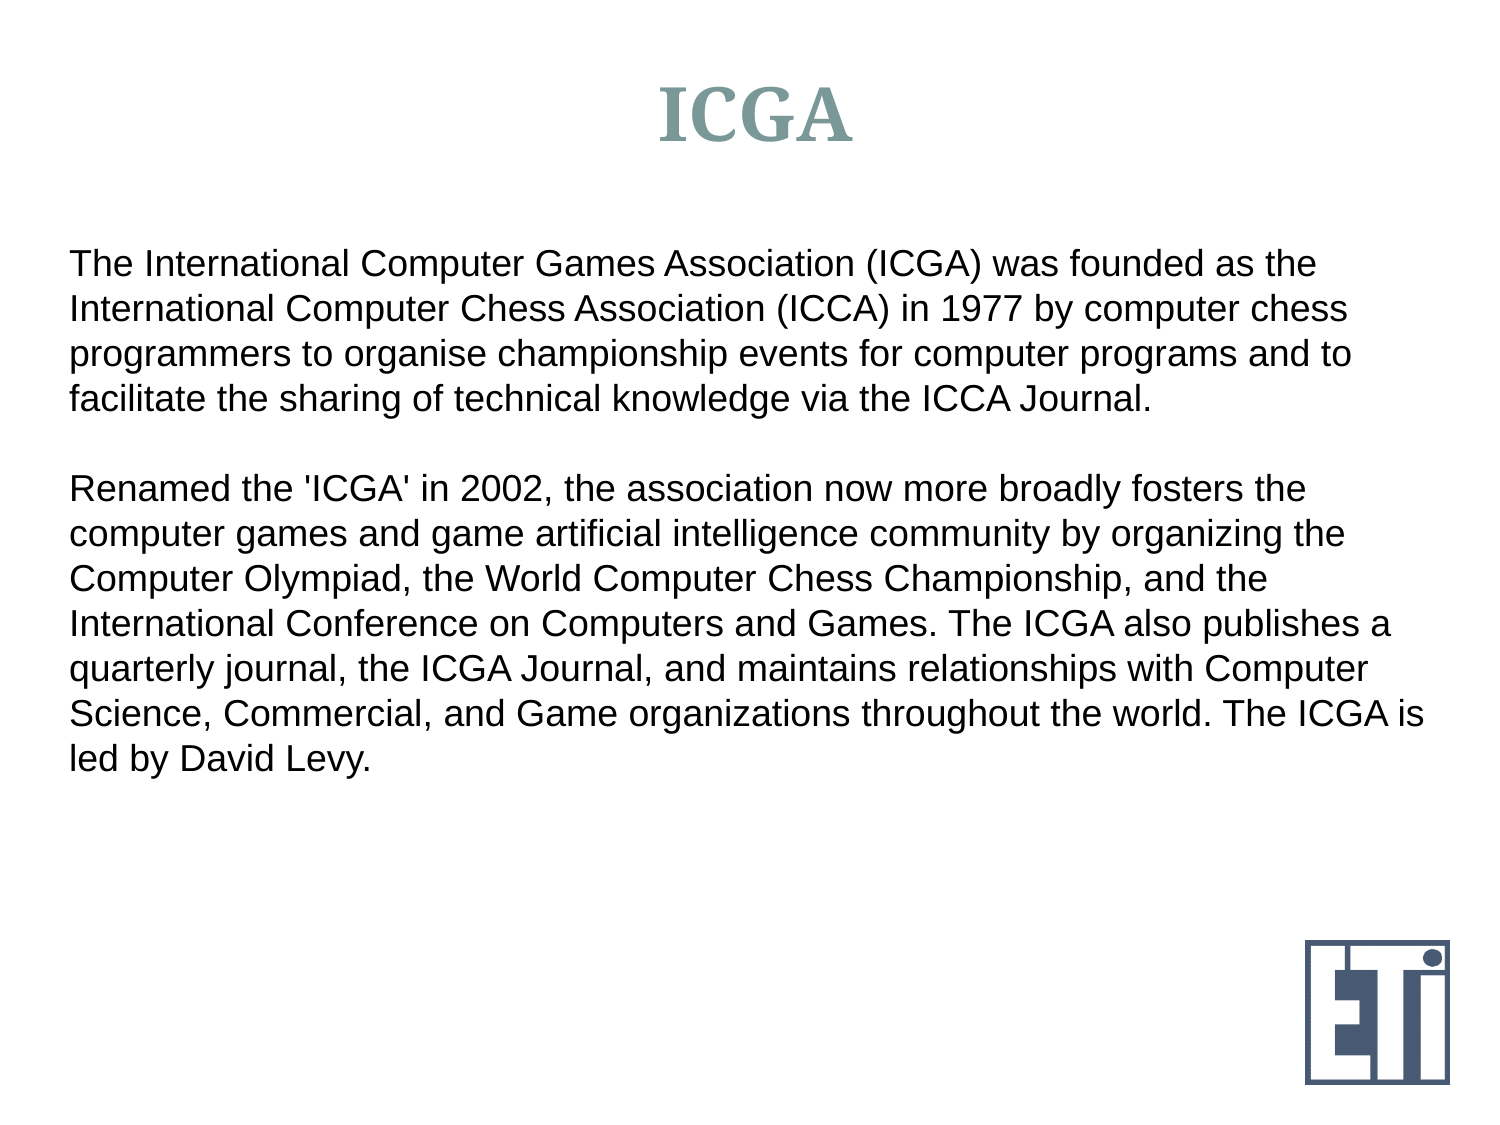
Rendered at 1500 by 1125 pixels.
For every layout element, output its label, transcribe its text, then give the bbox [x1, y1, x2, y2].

picture [1305, 940, 1450, 1085]
text_box The International Computer Games Association (ICGA) was founded as the International Computer Chess Association (ICCA) in 1977 by computer chess programmers to organise championship events for computer programs and to facilitate the sharing of technical knowledge via the ICCA Journal. Renamed the 'ICGA' in 2002, the association now more broadly fosters the computer games and game artificial intelligence community by organizing the Computer Olympiad, the World Computer Chess Championship, and the International Conference on Computers and Games. The ICGA also publishes a quarterly journal, the ICGA Journal, and maintains relationships with Computer Science, Commercial, and Game organizations throughout the world. The ICGA is led by David Levy. [54, 231, 1454, 787]
text_box ICGA [58, 45, 1453, 164]
